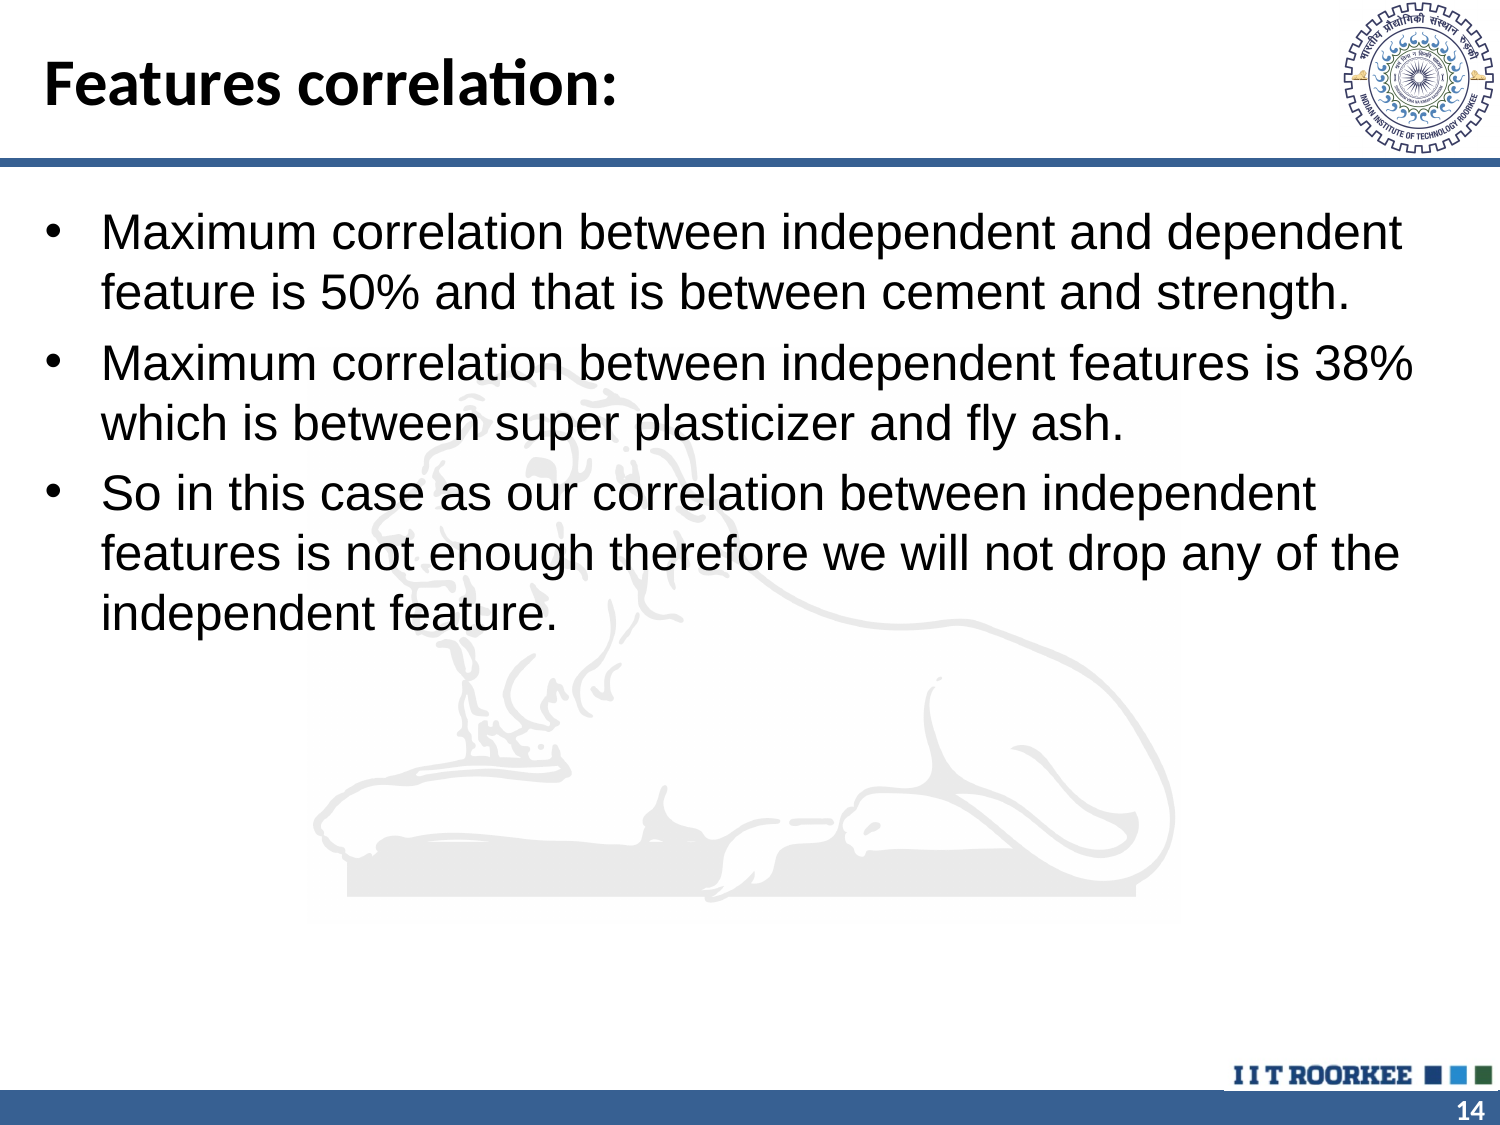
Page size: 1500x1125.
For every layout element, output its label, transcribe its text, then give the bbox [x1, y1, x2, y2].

list Maximum correlation between independent and dependent feature is 50% and that is between cement and strength. Maximum correlation between independent features is 38% which is between super plasticizer and fly ash. So in this case as our correlation between independent features is not enough therefore we will not drop any of the independent feature. [29, 192, 1468, 1050]
picture [1339, 0, 1500, 158]
title Features correlation: [29, 33, 1185, 125]
picture [1224, 1057, 1498, 1091]
